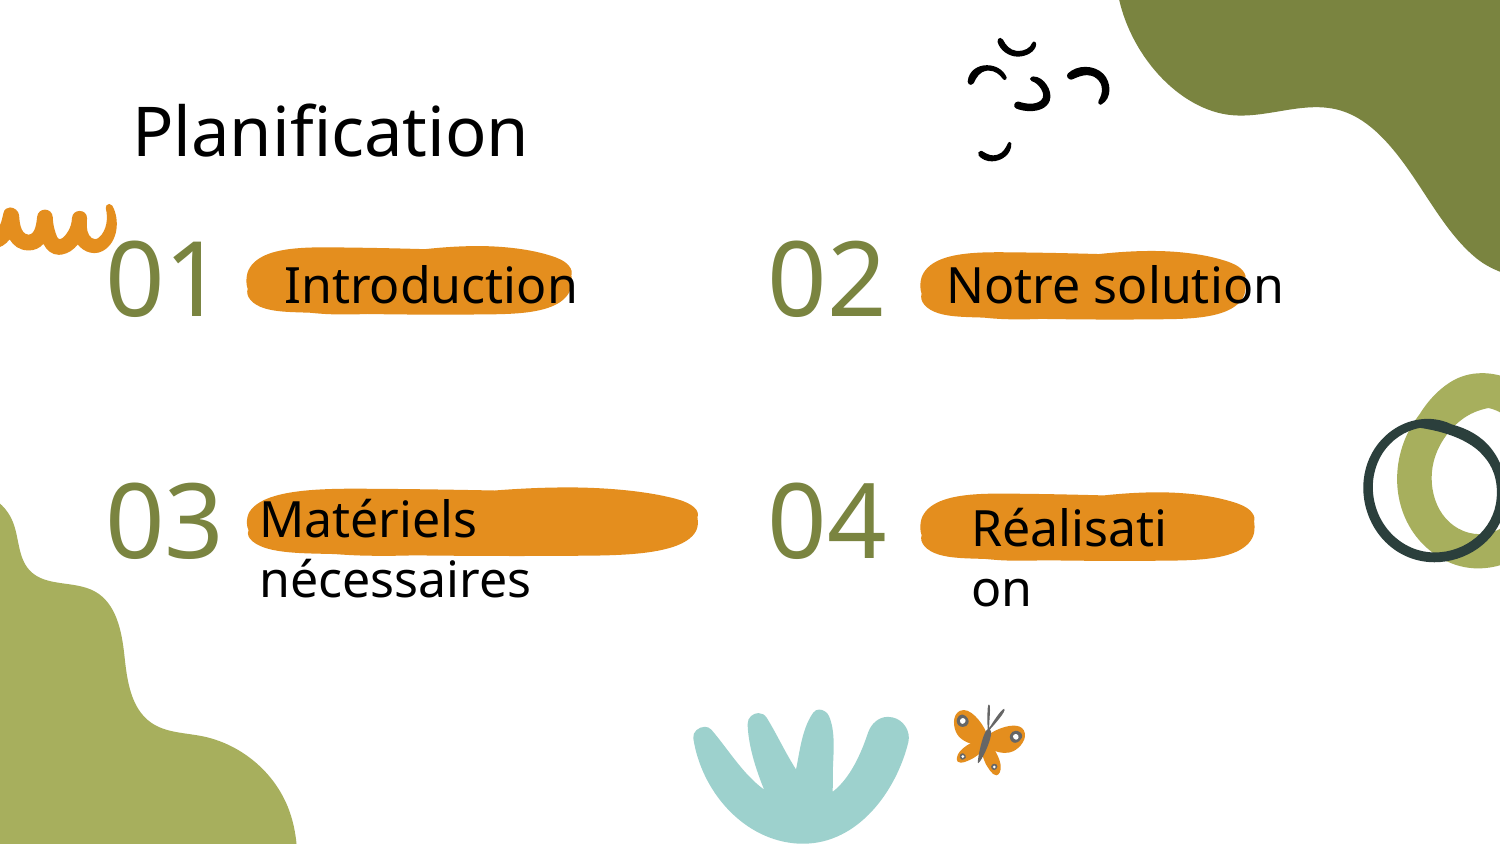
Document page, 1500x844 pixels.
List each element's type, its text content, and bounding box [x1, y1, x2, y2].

text_box [920, 264, 931, 311]
subtitle Introduction [269, 238, 725, 313]
title 02 [748, 213, 907, 336]
title 01 [86, 213, 245, 336]
subtitle Réalisation [956, 481, 1206, 556]
text_box [246, 253, 269, 310]
title 03 [86, 455, 245, 578]
text_box [920, 495, 1255, 561]
title 04 [748, 455, 907, 578]
title Planification [116, 72, 1383, 167]
subtitle Matériels nécessaires [245, 471, 700, 556]
text_box [937, 313, 1222, 320]
subtitle Notre solution [931, 238, 1387, 313]
